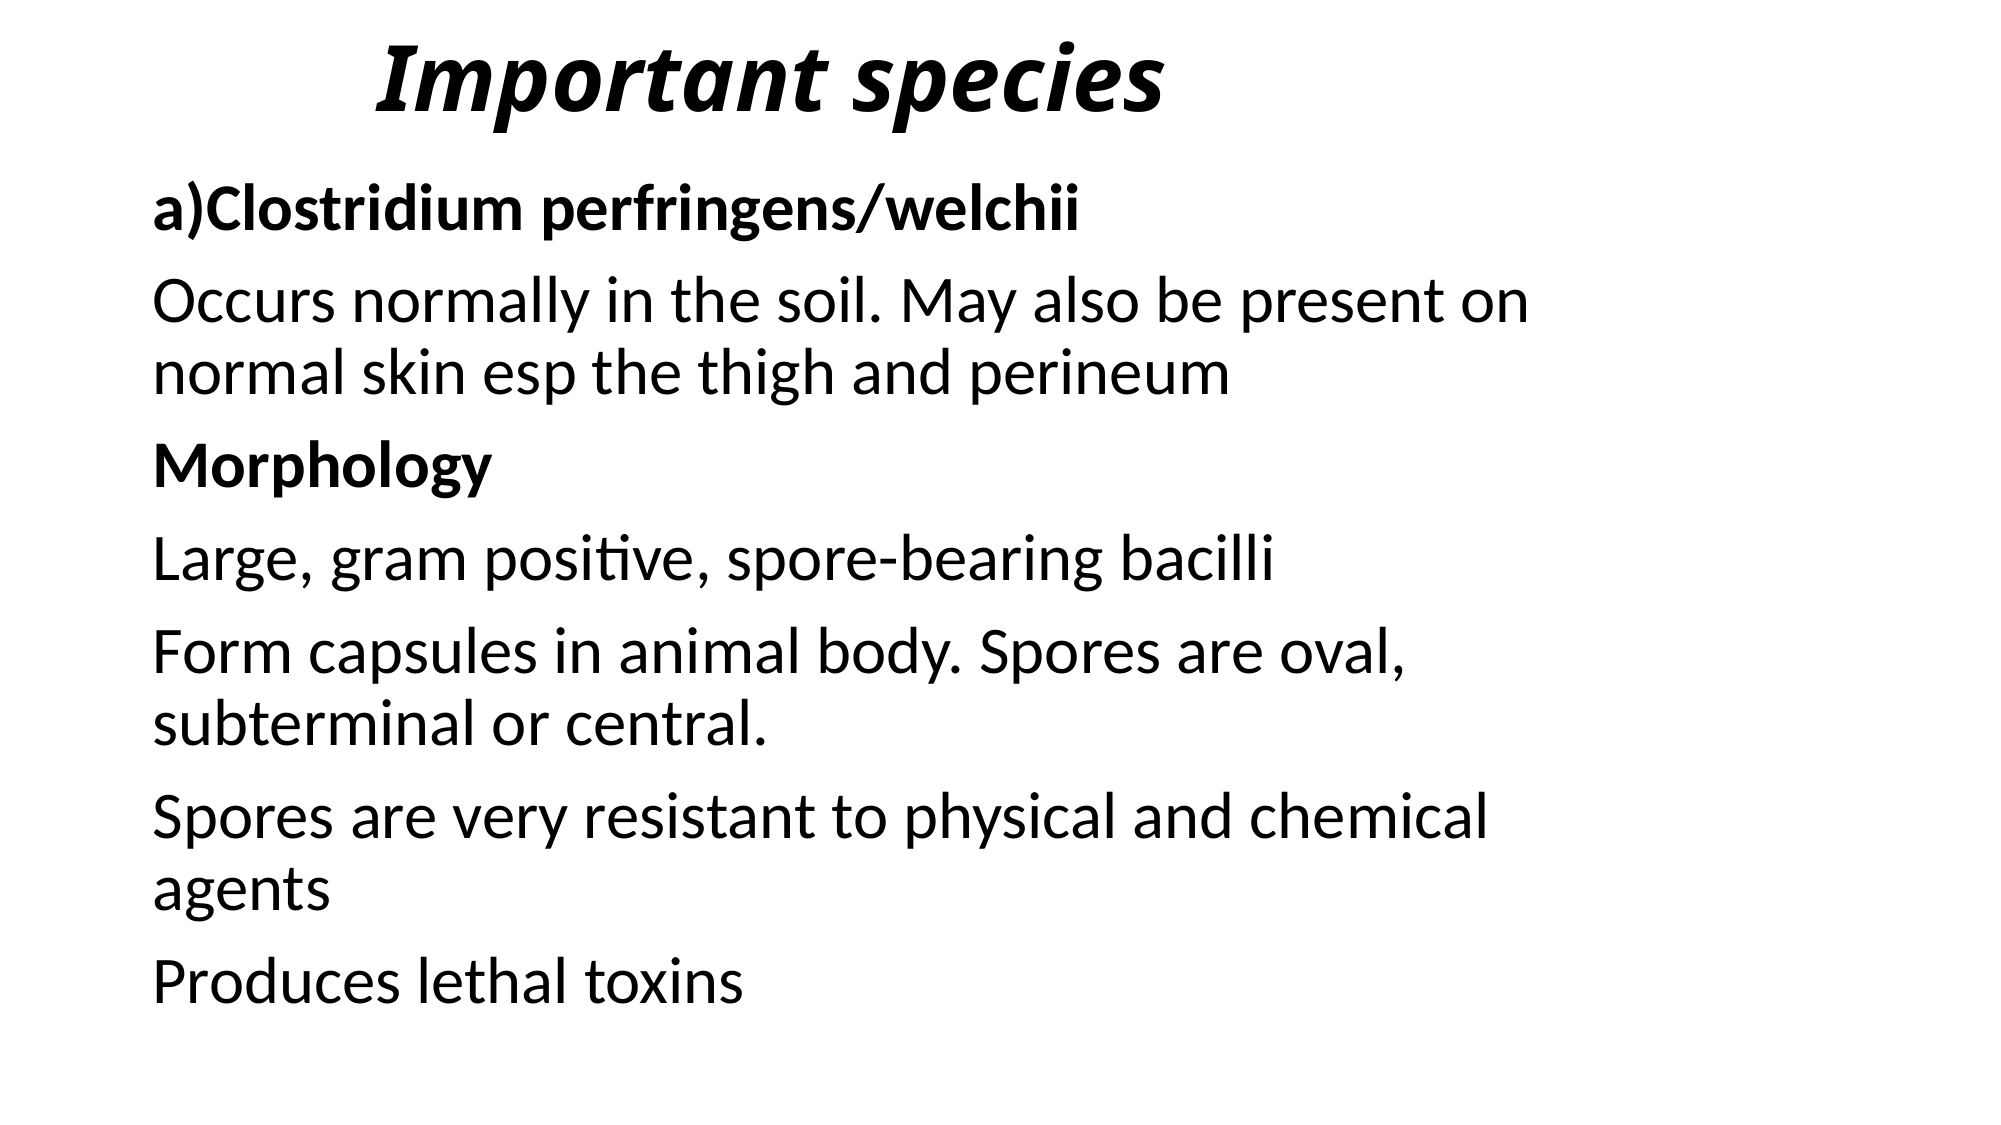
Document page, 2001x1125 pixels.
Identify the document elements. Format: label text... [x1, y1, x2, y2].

list a)Clostridium perfringens/welchii Occurs normally in the soil. May also be present on normal skin esp the thigh and perineum Morphology Large, gram positive, spore-bearing bacilli Form capsules in animal body. Spores are oval, subterminal or central. Spores are very resistant to physical and chemical agents Produces lethal toxins [137, 164, 1629, 1097]
title Important species [363, 21, 1473, 142]
